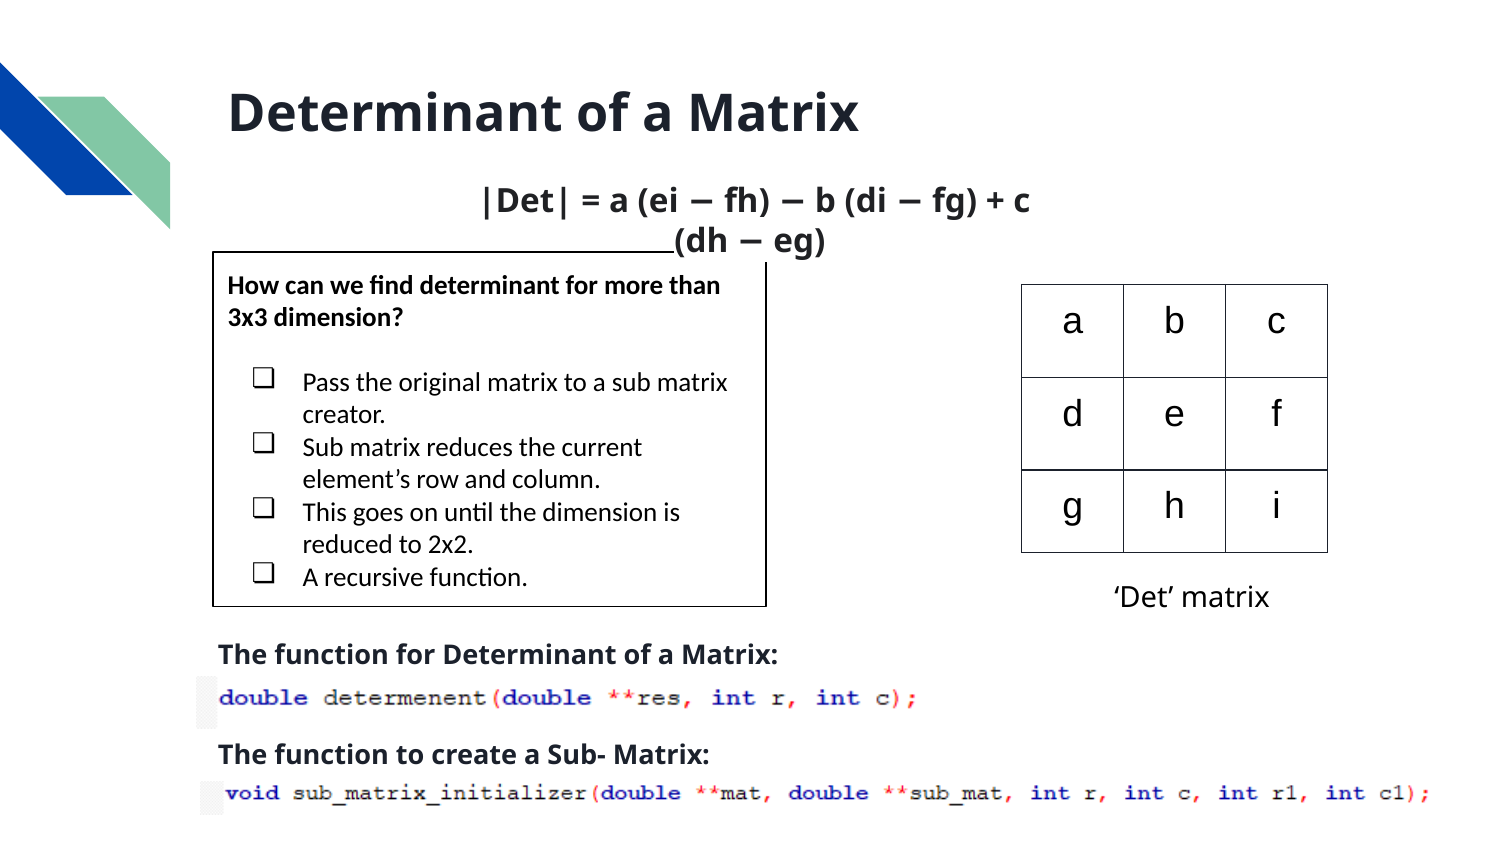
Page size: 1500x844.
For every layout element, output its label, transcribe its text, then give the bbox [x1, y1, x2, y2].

picture [196, 676, 931, 729]
table_header b [1124, 285, 1225, 377]
table_cell h [1124, 471, 1225, 552]
text_box How can we find determinant for more than 3x3 dimension? Pass the original matrix to a sub matrix creator. Sub matrix reduces the current element’s row and column. This goes on until the dimension is reduced to 2x2. A recursive function. [212, 251, 767, 607]
picture [200, 781, 1443, 815]
text_box ‘Det’ matrix [1096, 563, 1288, 629]
title Determinant of a Matrix [212, 64, 1368, 215]
table_cell f [1226, 378, 1327, 469]
table_header c [1226, 285, 1327, 377]
table_cell d [1022, 378, 1123, 469]
text_box The function for Determinant of a Matrix: [202, 622, 1186, 685]
table_header a [1022, 285, 1123, 377]
table_cell i [1226, 471, 1327, 552]
text_box |Det| = a (ei − fh) − b (di − fg) + c (dh − eg) [423, 163, 1077, 274]
table_cell g [1022, 471, 1123, 552]
table_cell e [1124, 378, 1225, 469]
text_box The function to create a Sub- Matrix: [202, 722, 1186, 780]
